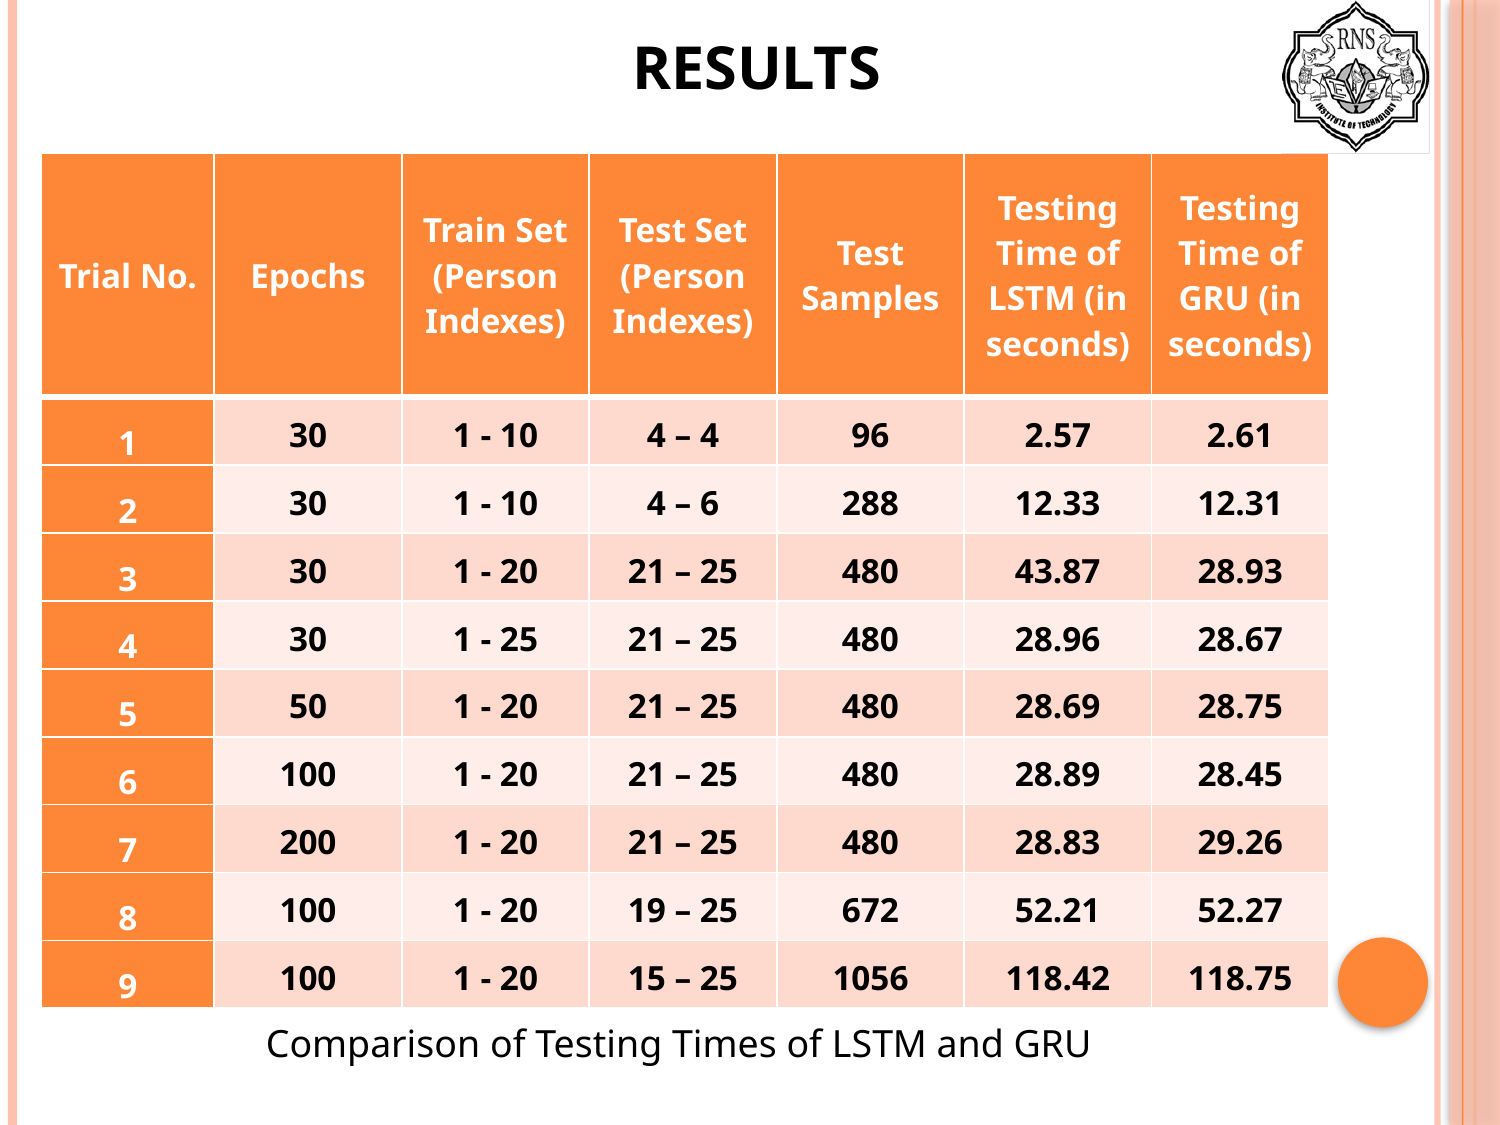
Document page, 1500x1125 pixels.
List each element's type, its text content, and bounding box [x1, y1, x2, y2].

table_cell 8 [42, 873, 213, 940]
table_cell 1 - 20 [403, 738, 588, 804]
table_cell 5 [42, 670, 213, 736]
table_cell 480 [778, 738, 963, 804]
table_header Train Set (Person Indexes) [403, 154, 588, 394]
table_cell 480 [778, 670, 963, 736]
table_cell 480 [778, 534, 963, 600]
table_cell 100 [215, 738, 401, 804]
text_box Results [596, 19, 918, 115]
table_cell 1 - 10 [403, 466, 588, 532]
table_cell 28.69 [965, 670, 1151, 736]
table_cell 1 - 20 [403, 873, 588, 940]
table_header Testing Time of LSTM (in seconds) [965, 154, 1151, 394]
table_cell 28.89 [965, 738, 1151, 804]
table_cell 4 [42, 602, 213, 668]
table_header Testing Time of GRU (in seconds) [1152, 154, 1328, 394]
table_cell 1 - 10 [403, 400, 588, 464]
table_cell 15 – 25 [590, 941, 776, 1007]
table_cell 21 – 25 [590, 602, 776, 668]
table_cell 7 [42, 805, 213, 872]
table_cell 28.45 [1152, 738, 1328, 804]
table_cell 1 - 20 [403, 670, 588, 736]
table_cell 1 - 20 [403, 534, 588, 600]
table_cell 96 [778, 400, 963, 464]
table_cell 6 [42, 738, 213, 804]
table_cell 9 [42, 941, 213, 1007]
table_cell 12.33 [965, 466, 1151, 532]
table_header Test Samples [778, 154, 963, 394]
table_cell 100 [215, 873, 401, 940]
table_cell 3 [42, 534, 213, 600]
table_cell 4 – 4 [590, 400, 776, 464]
table_cell 28.93 [1152, 534, 1328, 600]
table_cell 118.42 [965, 941, 1151, 1007]
table_cell 30 [215, 602, 401, 668]
table_cell 29.26 [1152, 805, 1328, 872]
table_cell 28.67 [1152, 602, 1328, 668]
table_cell 50 [215, 670, 401, 736]
table_cell 288 [778, 466, 963, 532]
table_cell 100 [215, 941, 401, 1007]
table_cell 12.31 [1152, 466, 1328, 532]
table_cell 28.83 [965, 805, 1151, 872]
table_cell 1 - 25 [403, 602, 588, 668]
table_cell 1 [42, 400, 213, 464]
table_cell 2.57 [965, 400, 1151, 464]
table_cell 2 [42, 466, 213, 532]
table_cell 200 [215, 805, 401, 872]
table_cell 21 – 25 [590, 805, 776, 872]
table_cell 21 – 25 [590, 738, 776, 804]
table_header Test Set (Person Indexes) [590, 154, 776, 394]
table_cell 4 – 6 [590, 466, 776, 532]
table_cell 1 - 20 [403, 941, 588, 1007]
table_cell 30 [215, 534, 401, 600]
table_header Epochs [215, 154, 401, 394]
table_cell 21 – 25 [590, 534, 776, 600]
table_cell 52.21 [965, 873, 1151, 940]
table_cell 28.96 [965, 602, 1151, 668]
table_cell 19 – 25 [590, 873, 776, 940]
table_cell 52.27 [1152, 873, 1328, 940]
table_cell 1 - 20 [403, 805, 588, 872]
table_cell 30 [215, 466, 401, 532]
table_cell 43.87 [965, 534, 1151, 600]
table_header Trial No. [42, 154, 213, 394]
table_cell 480 [778, 805, 963, 872]
table_cell 118.75 [1152, 941, 1328, 1007]
table_cell 28.75 [1152, 670, 1328, 736]
picture [1280, 0, 1430, 154]
table_cell 672 [778, 873, 963, 940]
table_cell 21 – 25 [590, 670, 776, 736]
table_cell 480 [778, 602, 963, 668]
table_cell 1056 [778, 941, 963, 1007]
table_cell 30 [215, 400, 401, 464]
text_box Comparison of Testing Times of LSTM and GRU [76, 1012, 1282, 1072]
table_cell 2.61 [1152, 400, 1328, 464]
